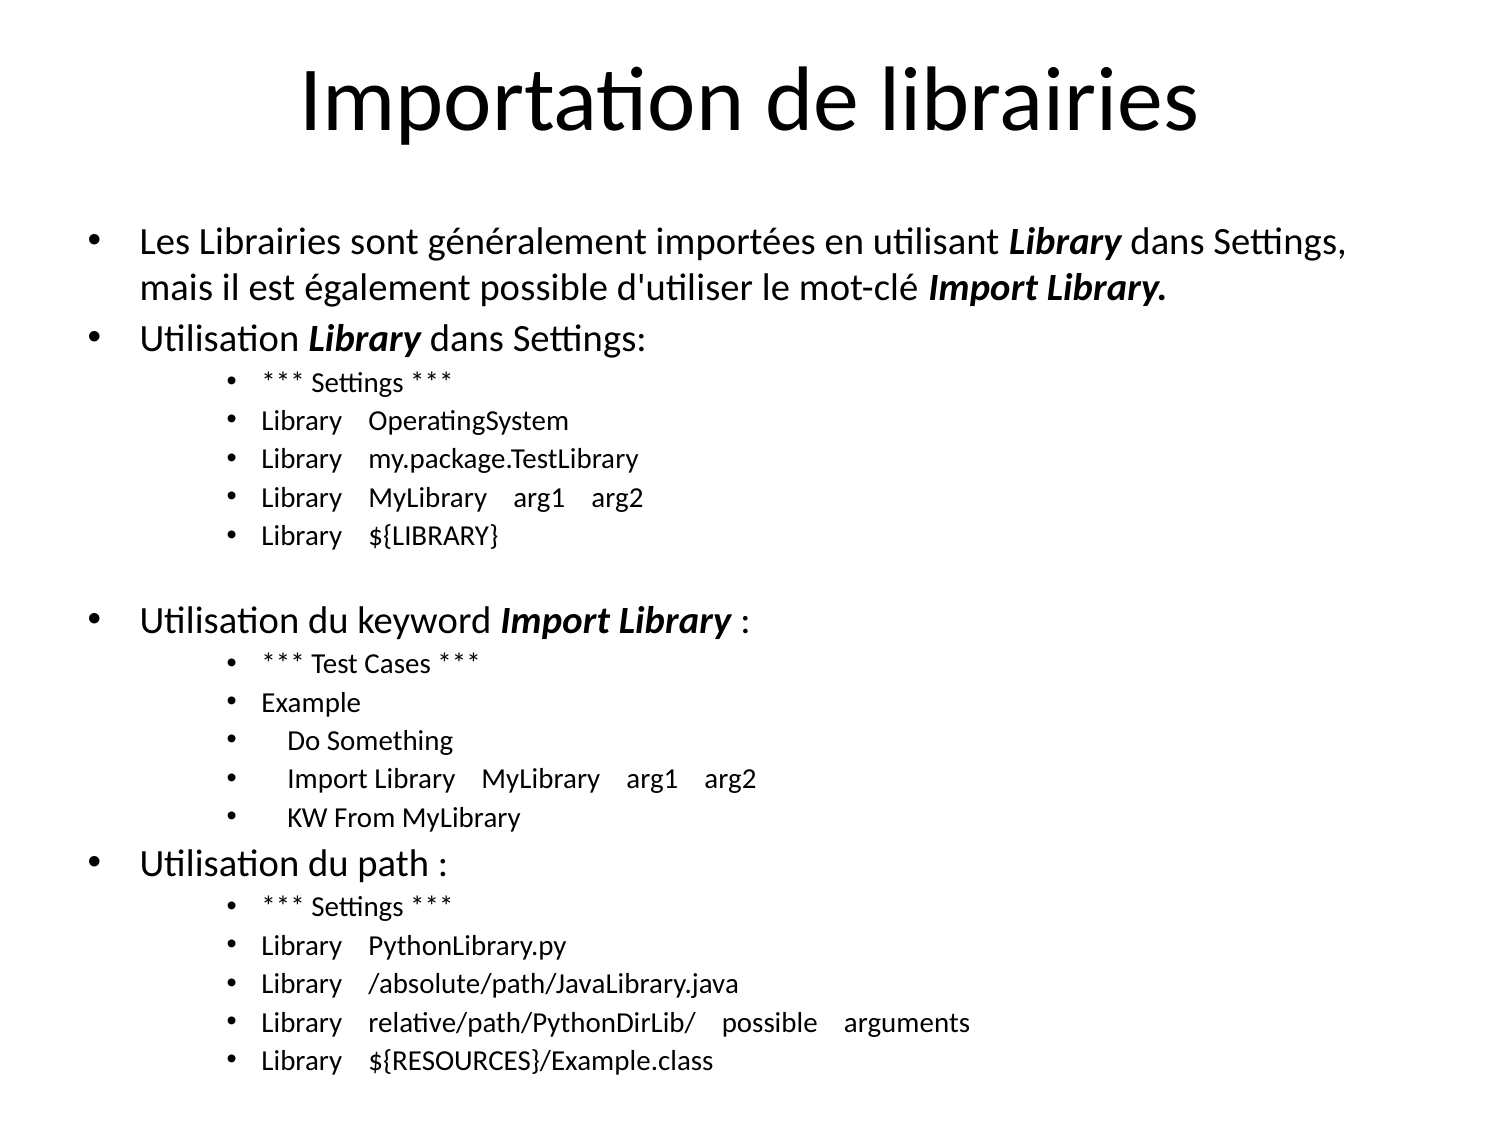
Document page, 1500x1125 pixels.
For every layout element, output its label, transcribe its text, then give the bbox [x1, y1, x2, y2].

title Importation de librairies [75, 0, 1425, 188]
list Les Librairies sont généralement importées en utilisant Library dans Settings, mais il est également possible d'utiliser le mot-clé Import Library. Utilisation Library dans Settings: *** Settings *** Library OperatingSystem Library my.package.TestLibrary Library MyLibrary arg1 arg2 Library ${LIBRARY} Utilisation du keyword Import Library : *** Test Cases *** Example Do Something Import Library MyLibrary arg1 arg2 KW From MyLibrary Utilisation du path : *** Settings *** Library PythonLibrary.py Library /absolute/path/JavaLibrary.java Library relative/path/PythonDirLib/ possible arguments Library ${RESOURCES}/Example.class [72, 208, 1423, 1094]
